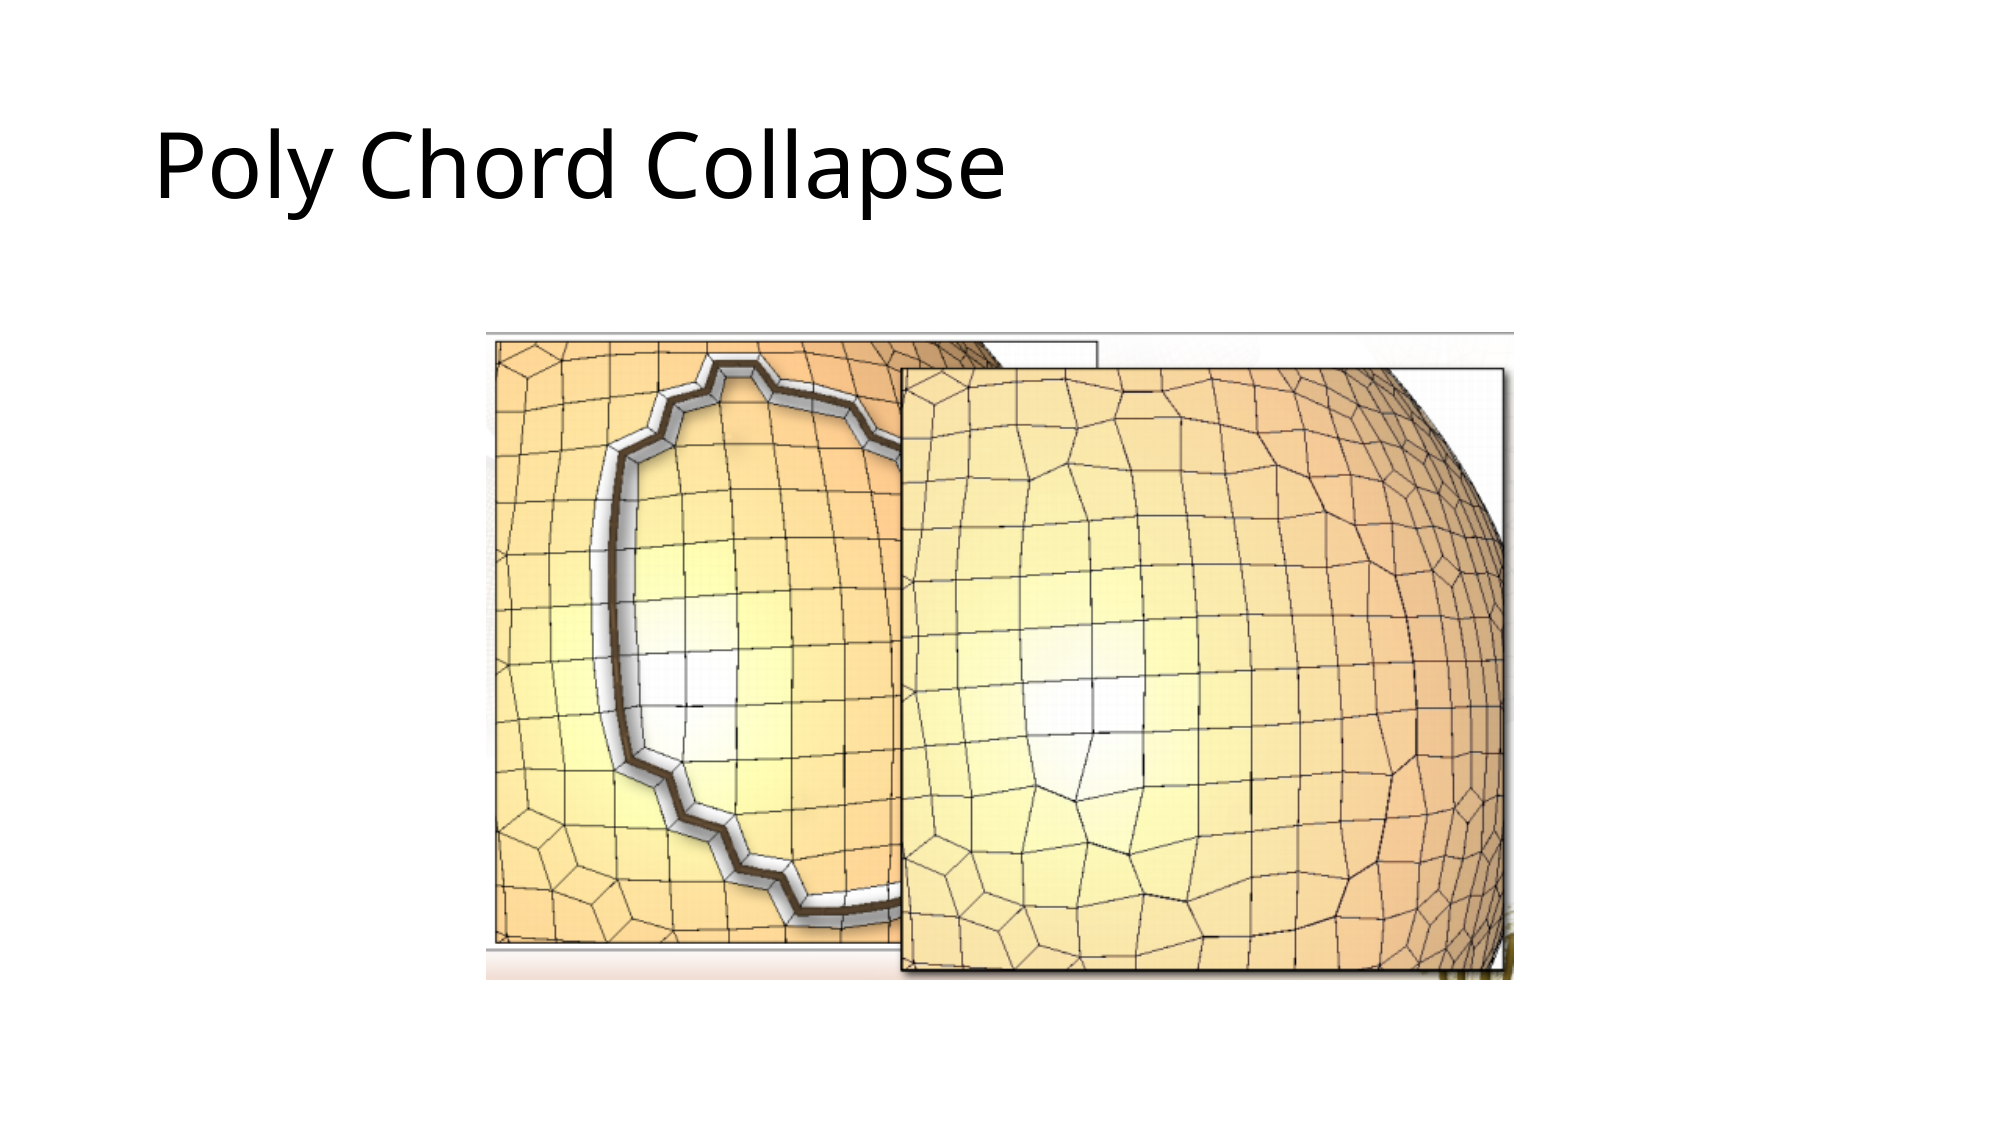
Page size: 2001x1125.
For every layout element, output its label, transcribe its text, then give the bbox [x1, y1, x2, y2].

title Poly Chord Collapse [137, 59, 1863, 278]
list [486, 332, 1514, 980]
